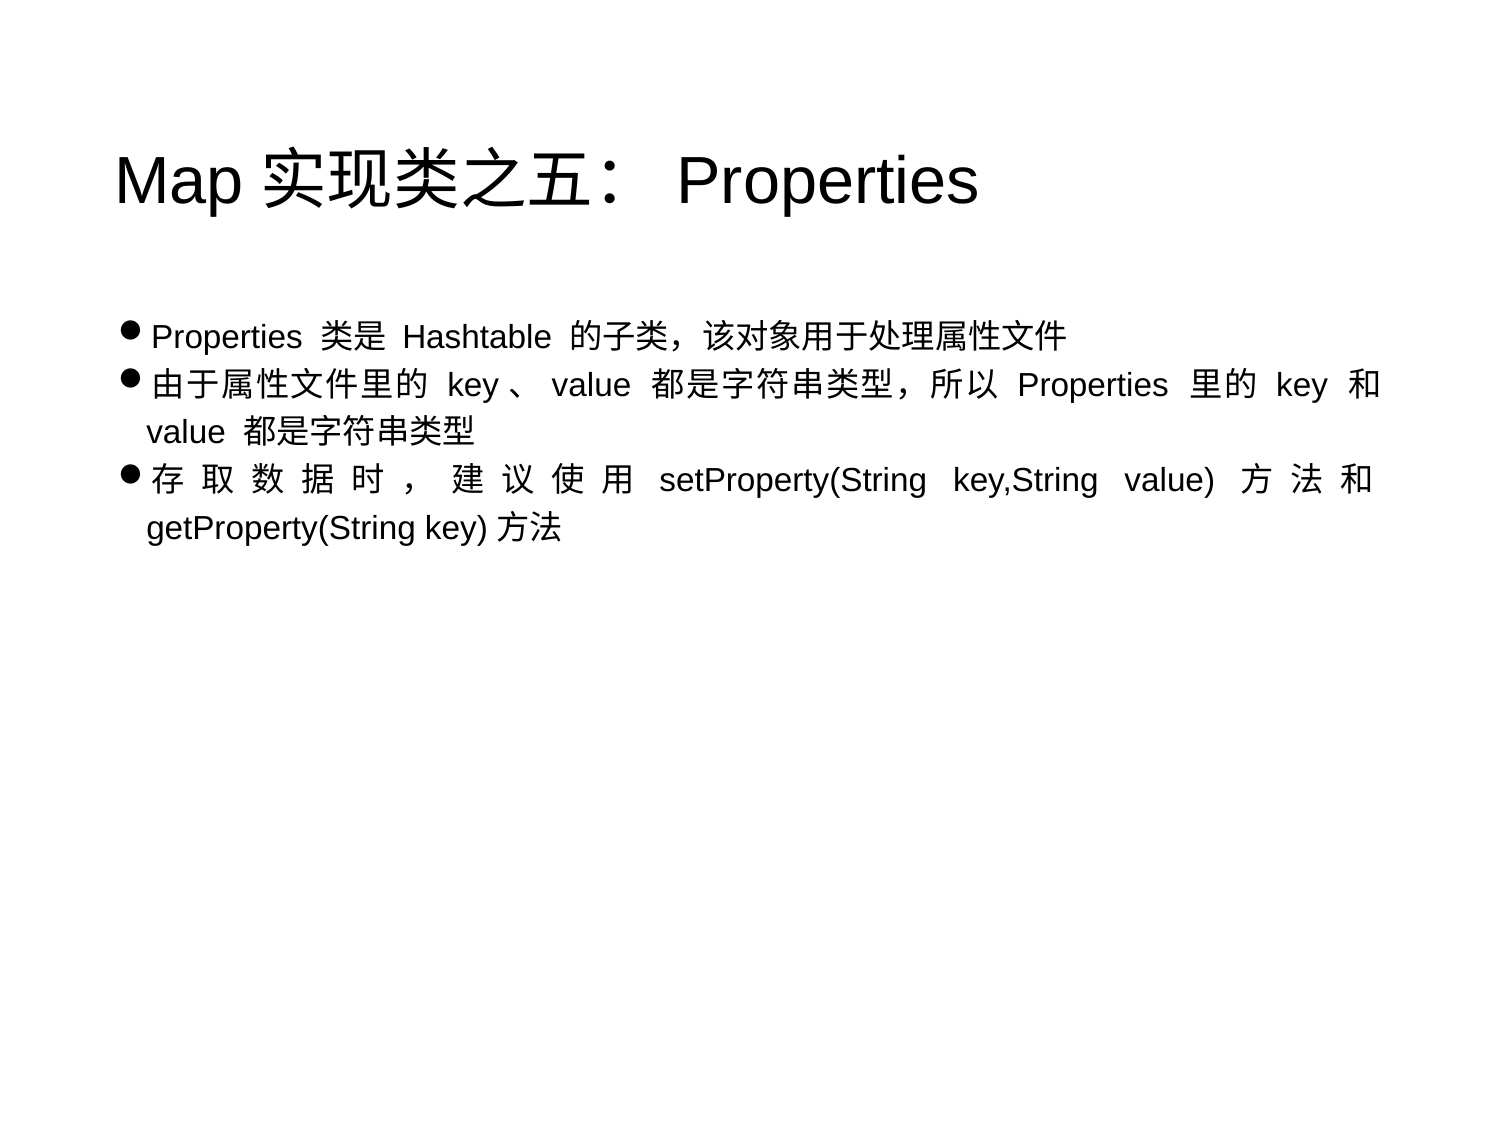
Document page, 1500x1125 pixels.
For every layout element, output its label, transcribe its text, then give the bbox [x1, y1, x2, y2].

list Properties 类是 Hashtable 的子类，该对象用于处理属性文件 由于属性文件里的 key、value 都是字符串类型，所以 Properties 里的 key 和 value 都是字符串类型 存取数据时，建议使用setProperty(String key,String value)方法和getProperty(String key)方法 [103, 299, 1397, 1014]
title Map实现类之五：Properties [103, 59, 1397, 278]
